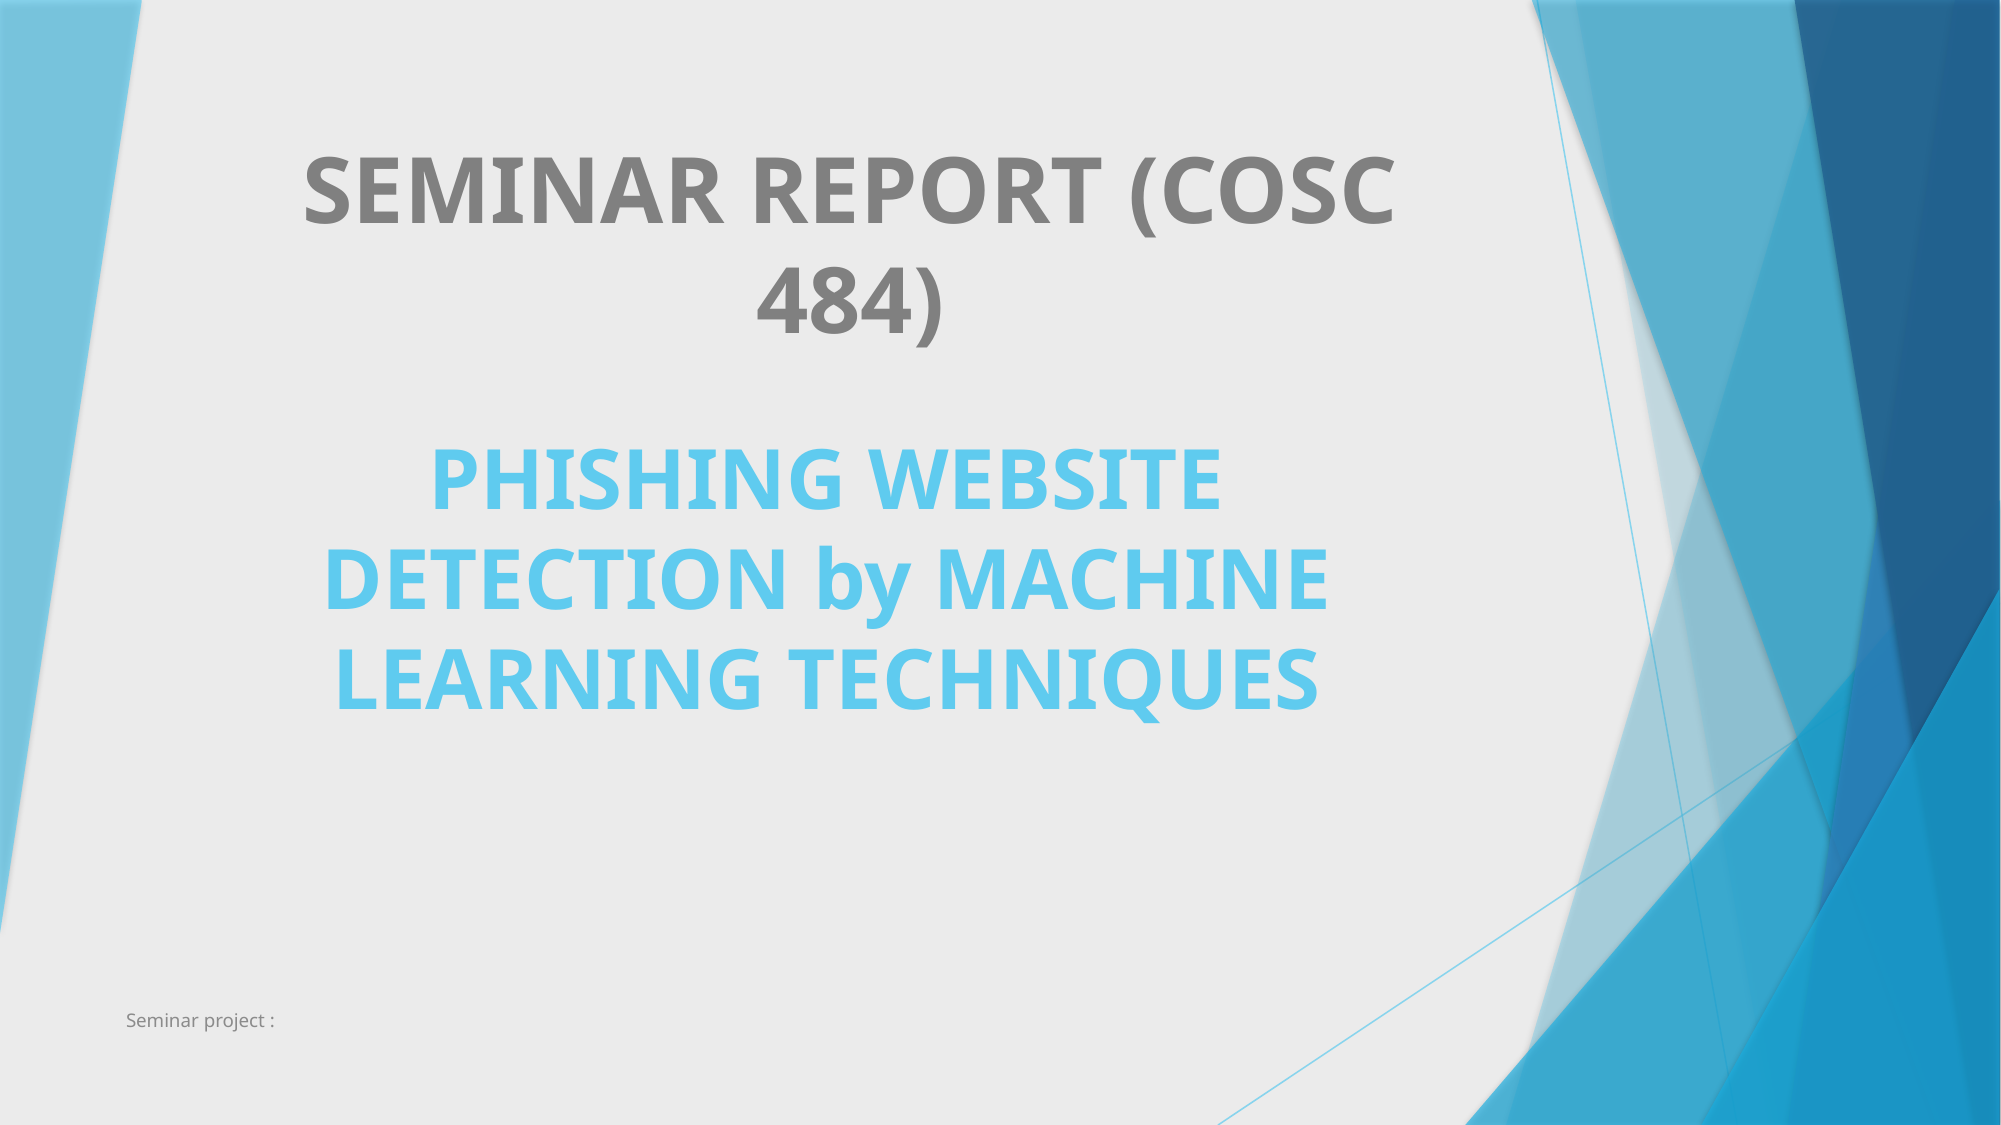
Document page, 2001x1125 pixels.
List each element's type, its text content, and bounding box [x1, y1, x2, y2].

title PHISHING WEBSITE DETECTION by MACHINE LEARNING TECHNIQUES [189, 419, 1464, 814]
footer Seminar project : [111, 991, 1145, 1051]
subtitle SEMINAR REPORT (COSC 484) [189, 124, 1511, 305]
